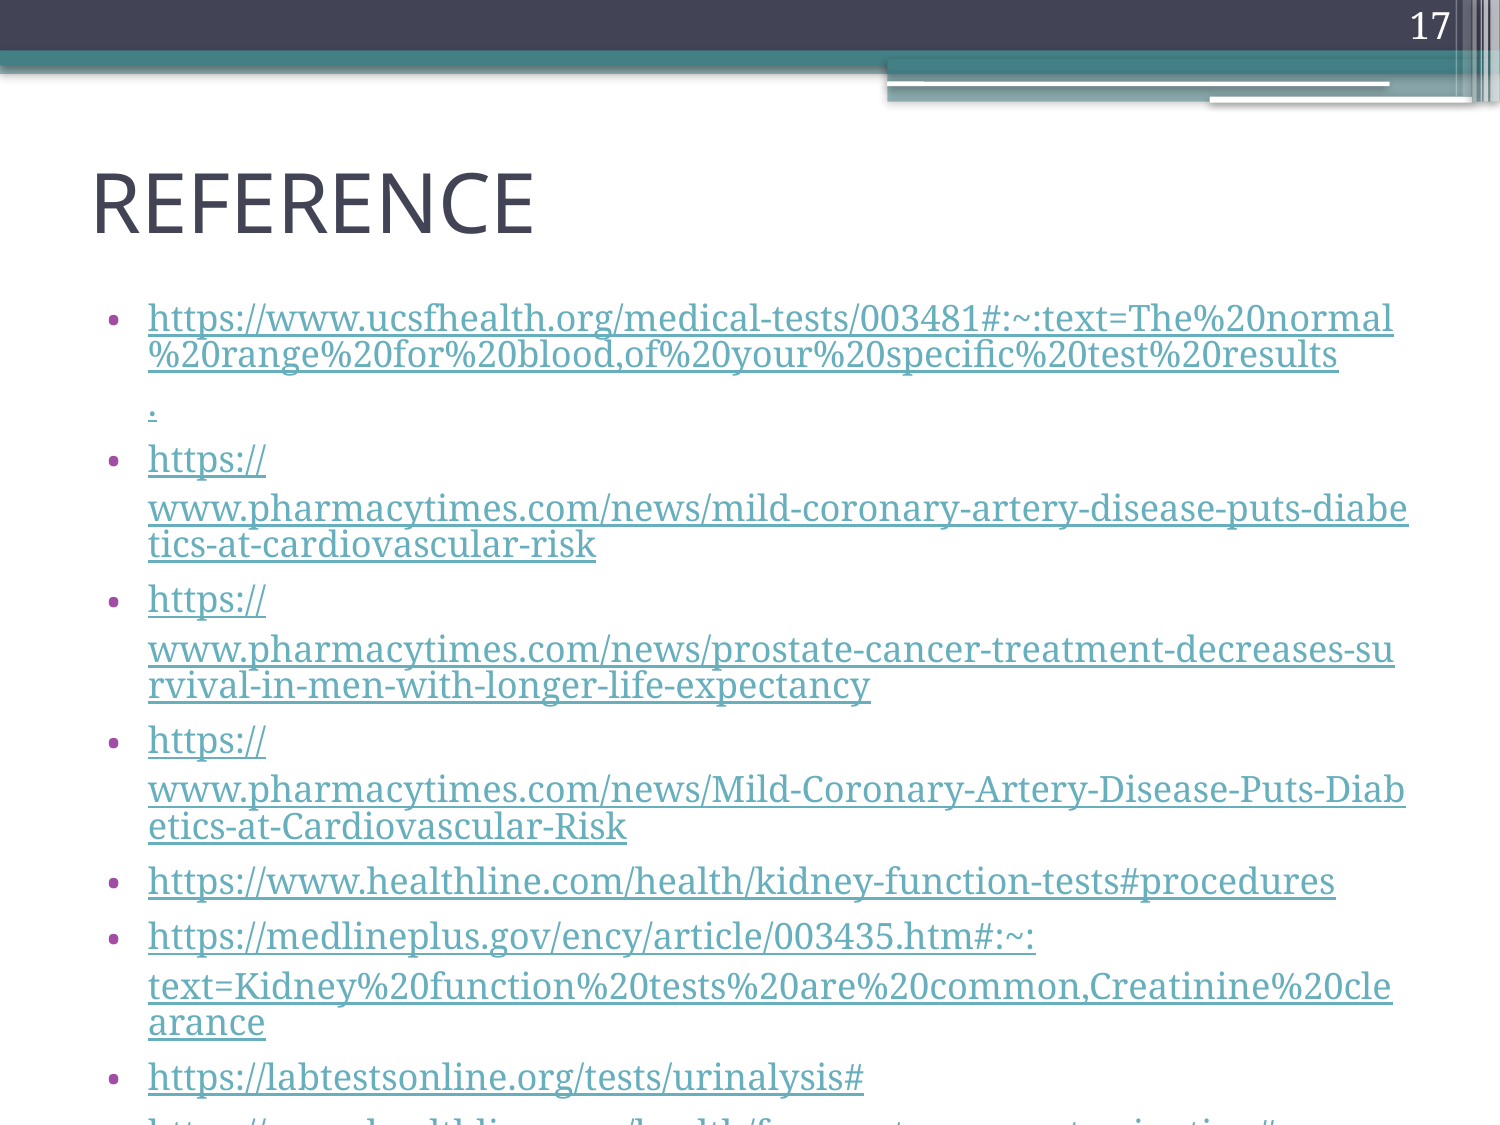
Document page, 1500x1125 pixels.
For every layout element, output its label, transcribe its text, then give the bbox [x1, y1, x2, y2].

list https://www.ucsfhealth.org/medical-tests/003481#:~:text=The%20normal%20range%20for%20blood,of%20your%20specific%20test%20results. https://www.pharmacytimes.com/news/mild-coronary-artery-disease-puts-diabetics-at-cardiovascular-risk https://www.pharmacytimes.com/news/prostate-cancer-treatment-decreases-survival-in-men-with-longer-life-expectancy https://www.pharmacytimes.com/news/Mild-Coronary-Artery-Disease-Puts-Diabetics-at-Cardiovascular-Risk https://www.healthline.com/health/kidney-function-tests#procedures https://medlineplus.gov/ency/article/003435.htm#:~:text=Kidney%20function%20tests%20are%20common,Creatinine%20clearance https://labtestsonline.org/tests/urinalysis# https://www.healthline.com/health/frequent-or-urgent-urination#causes https://www.healthline.com/health/glucose-test-blood [75, 287, 1425, 1079]
title REFERENCE [75, 137, 1425, 263]
slide_number 17 [1341, 0, 1466, 61]
